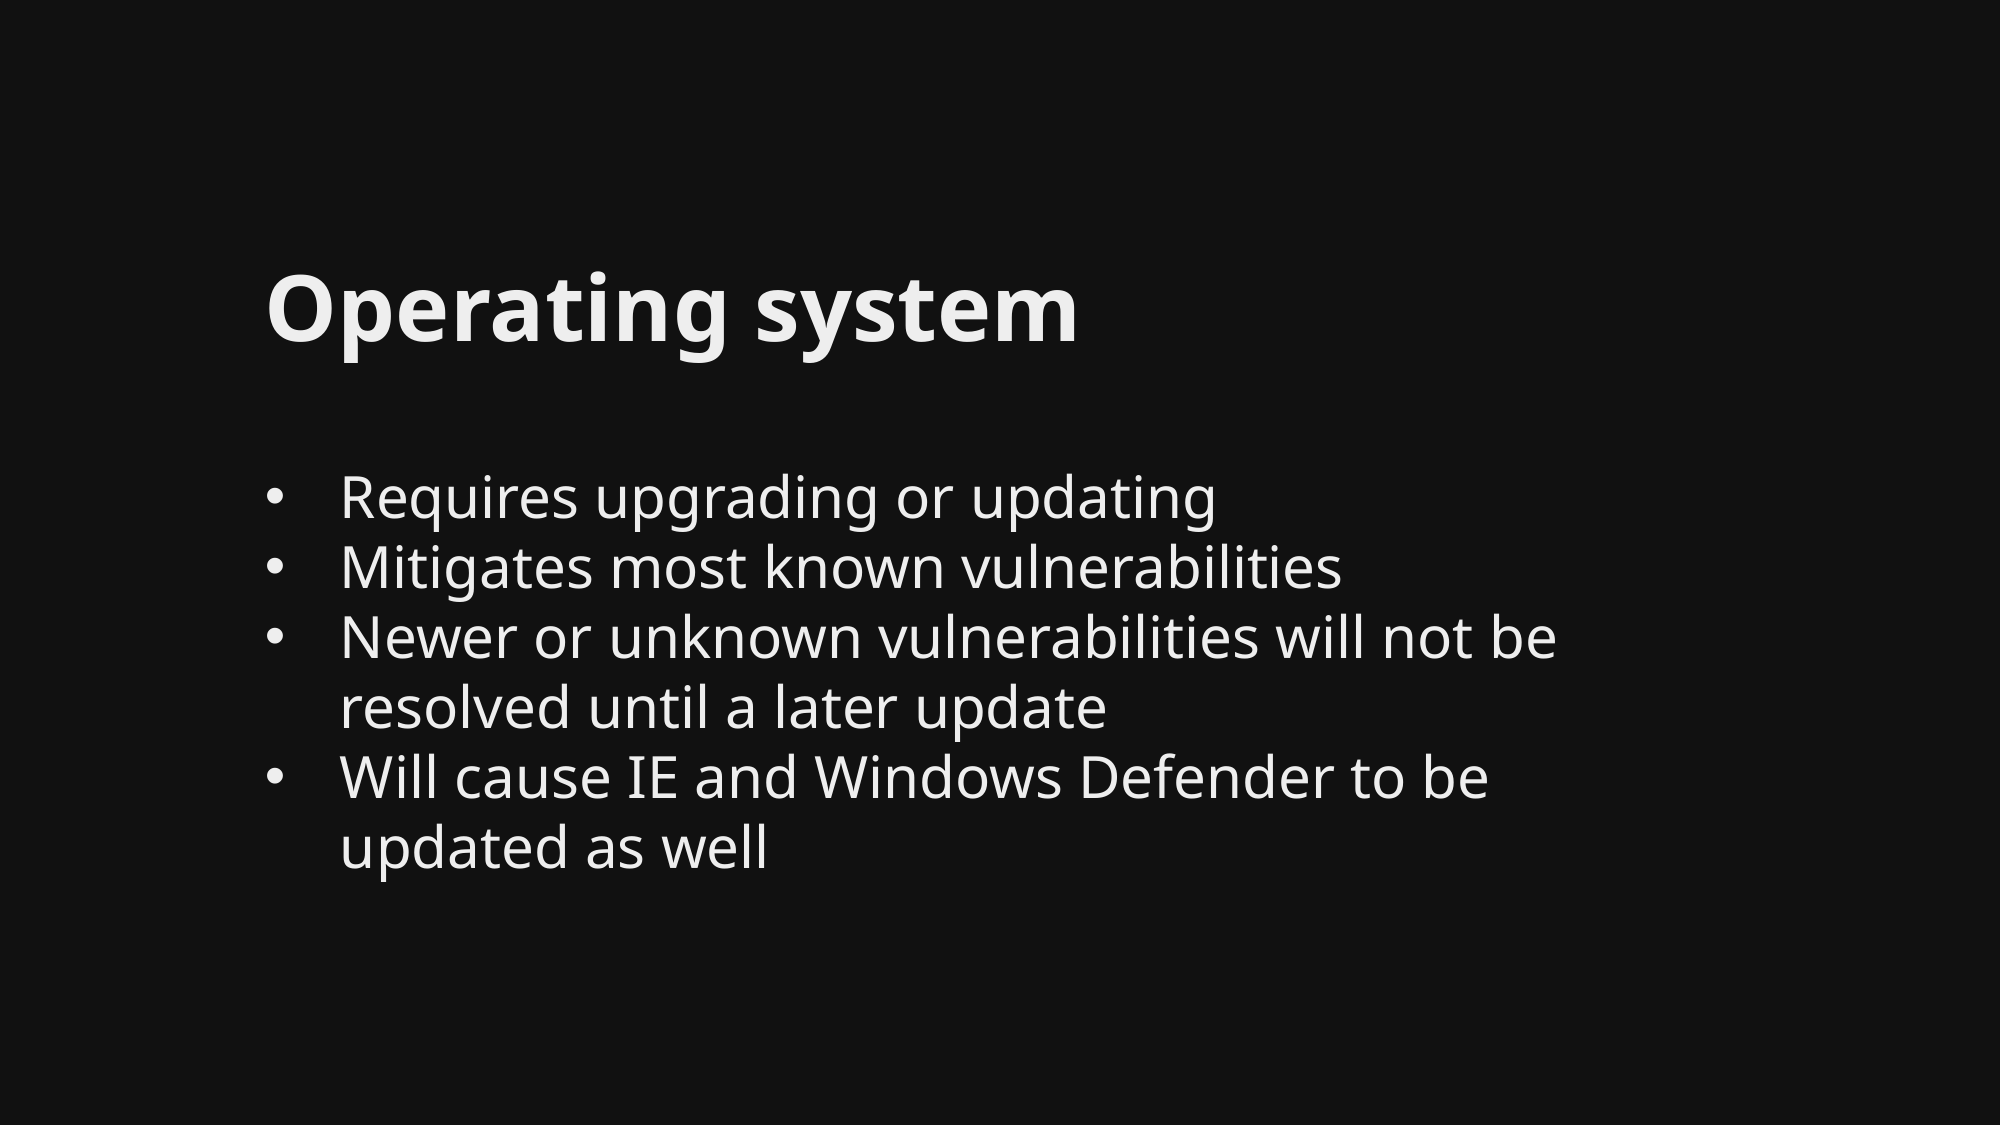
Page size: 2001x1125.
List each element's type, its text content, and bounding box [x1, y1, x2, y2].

text_box Requires upgrading or updating Mitigates most known vulnerabilities Newer or unknown vulnerabilities will not be resolved until a later update Will cause IE and Windows Defender to be updated as well [249, 453, 1750, 1016]
title Operating system [249, 0, 1750, 370]
